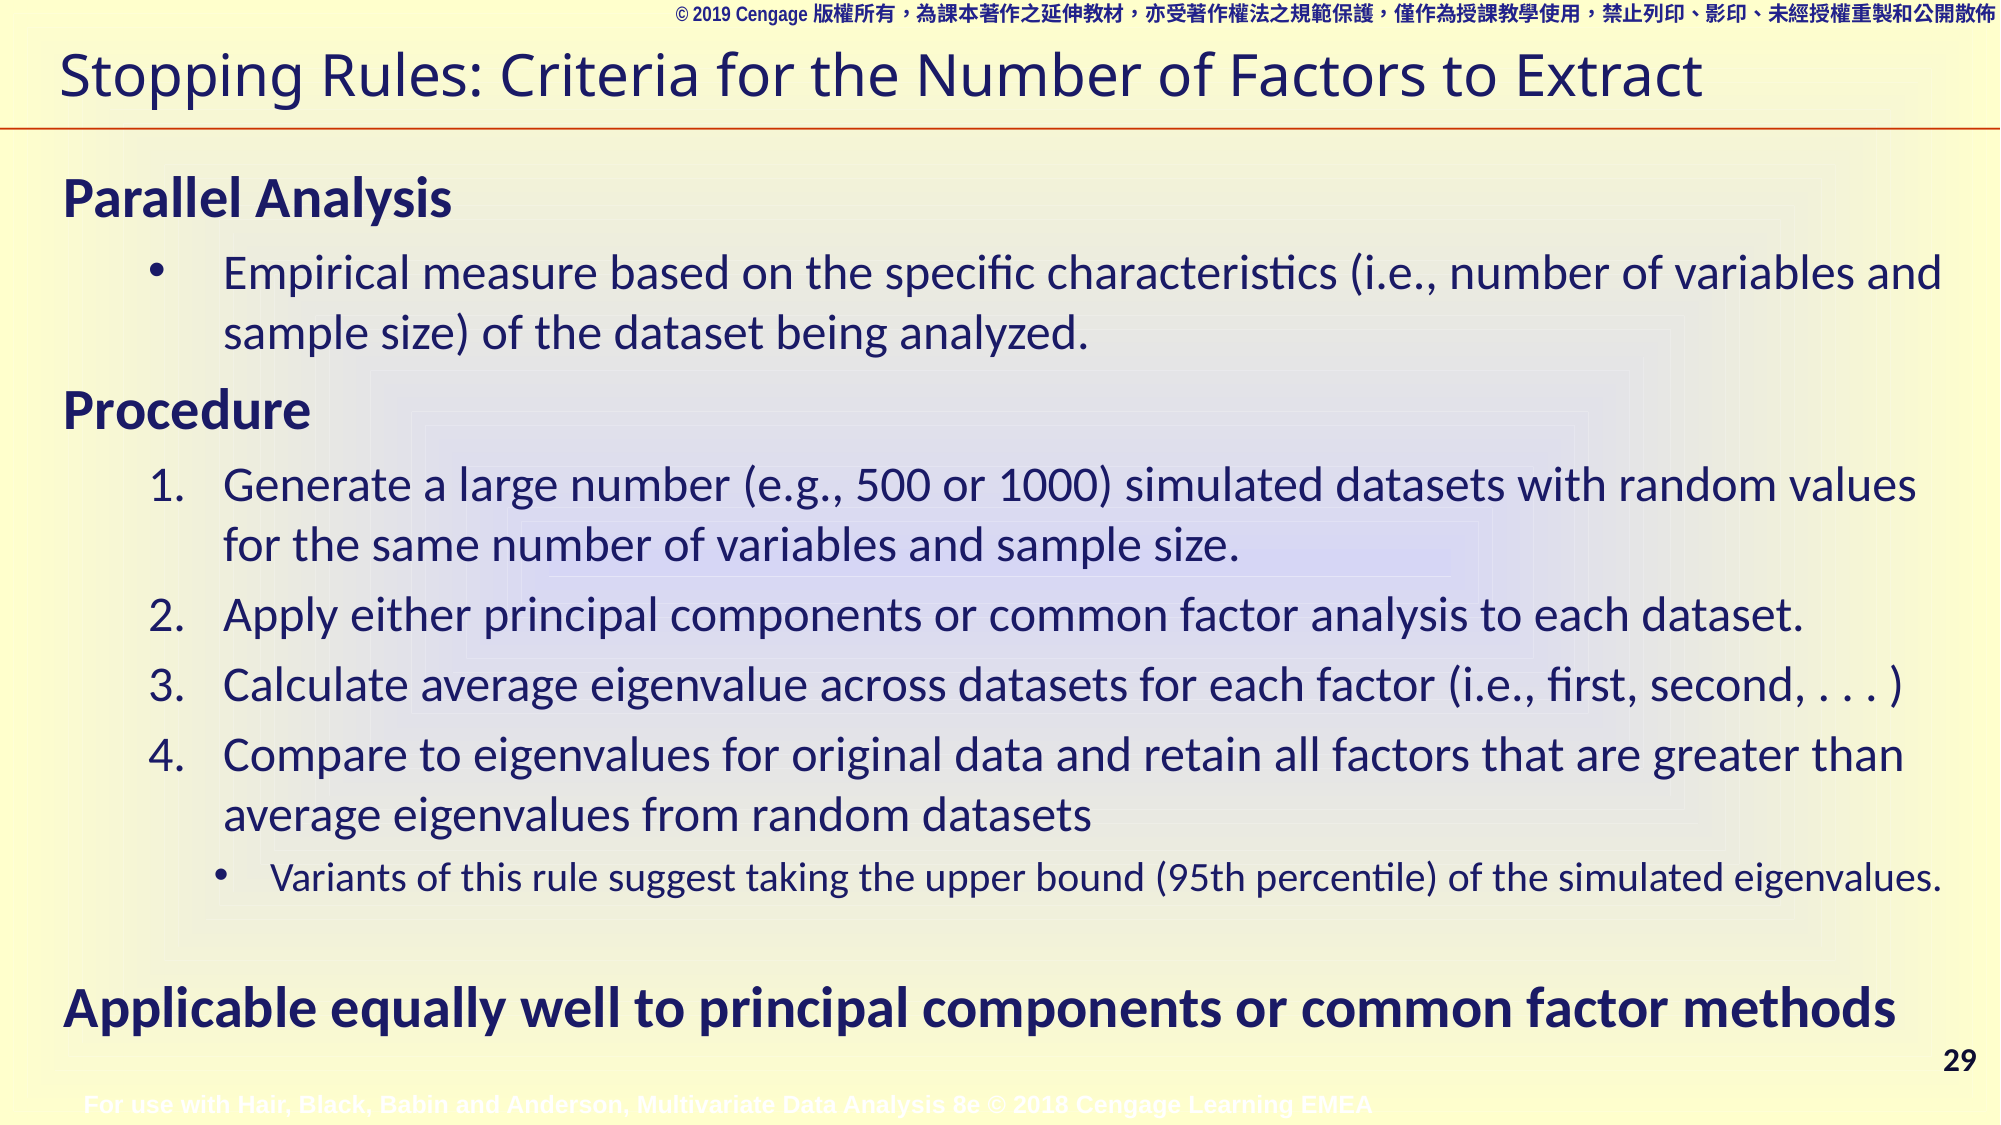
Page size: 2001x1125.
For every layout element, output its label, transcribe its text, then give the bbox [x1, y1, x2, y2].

text_box For use with Hair, Black, Babin and Anderson, Multivariate Data Analysis 8e © 2018 Cengage Learning EMEA [0, 1081, 1519, 1125]
title Stopping Rules: Criteria for the Number of Factors to Extract [44, 20, 1921, 126]
slide_number 29 [1913, 1028, 1992, 1089]
list Parallel Analysis Empirical measure based on the specific characteristics (i.e., number of variables and sample size) of the dataset being analyzed. Procedure Generate a large number (e.g., 500 or 1000) simulated datasets with random values for the same number of variables and sample size. Apply either principal components or common factor analysis to each dataset. Calculate average eigenvalue across datasets for each factor (i.e., first, second, . . . ) Compare to eigenvalues for original data and retain all factors that are greater than average eigenvalues from random datasets Variants of this rule suggest taking the upper bound (95th percentile) of the simulated eigenvalues. Applicable equally well to principal components or common factor methods [48, 152, 1979, 910]
